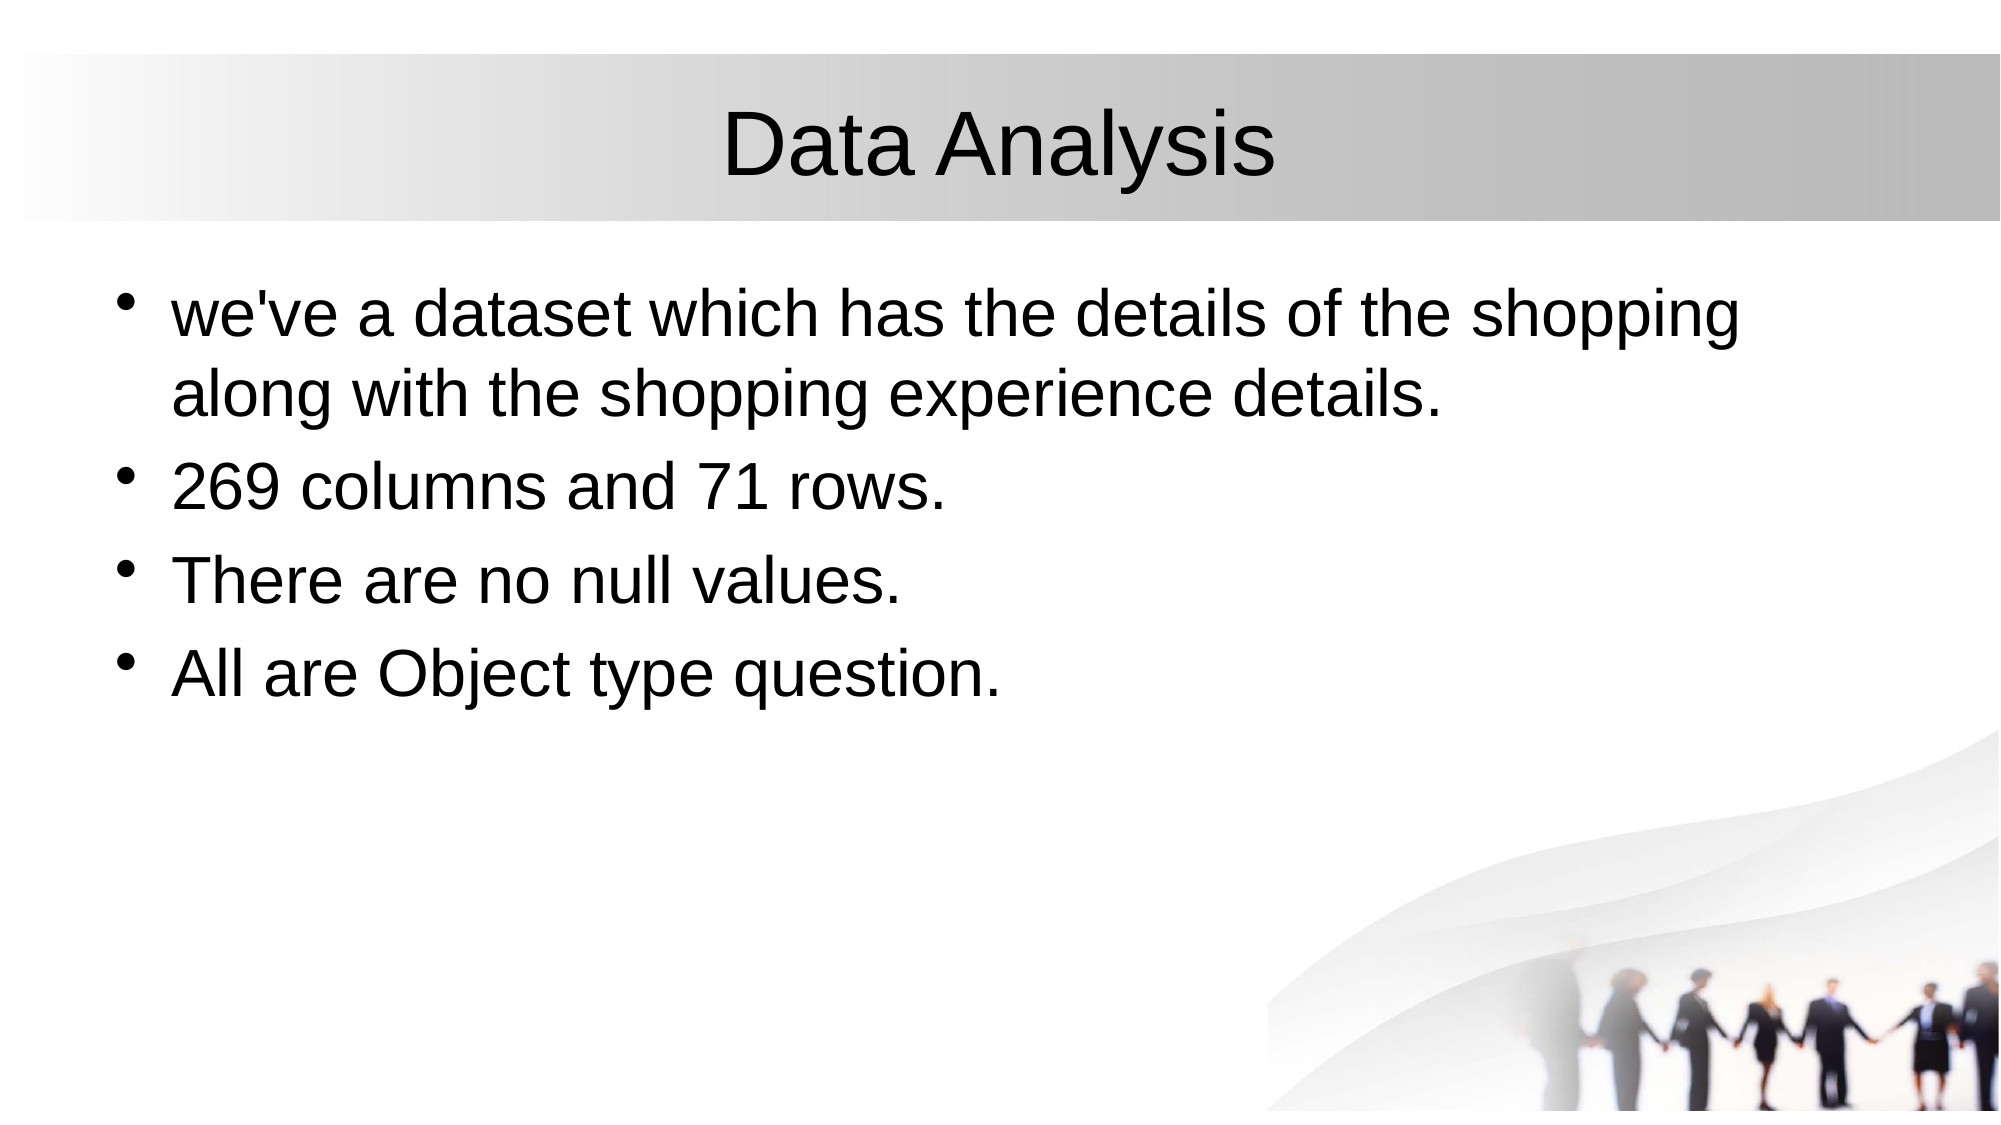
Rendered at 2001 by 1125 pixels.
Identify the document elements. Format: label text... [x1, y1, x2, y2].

picture [1268, 728, 1999, 1111]
list we've a dataset which has the details of the shopping along with the shopping experience details. 269 columns and 71 rows. There are no null values. All are Object type question. [99, 262, 1901, 1006]
title Data Analysis [99, 44, 1901, 233]
